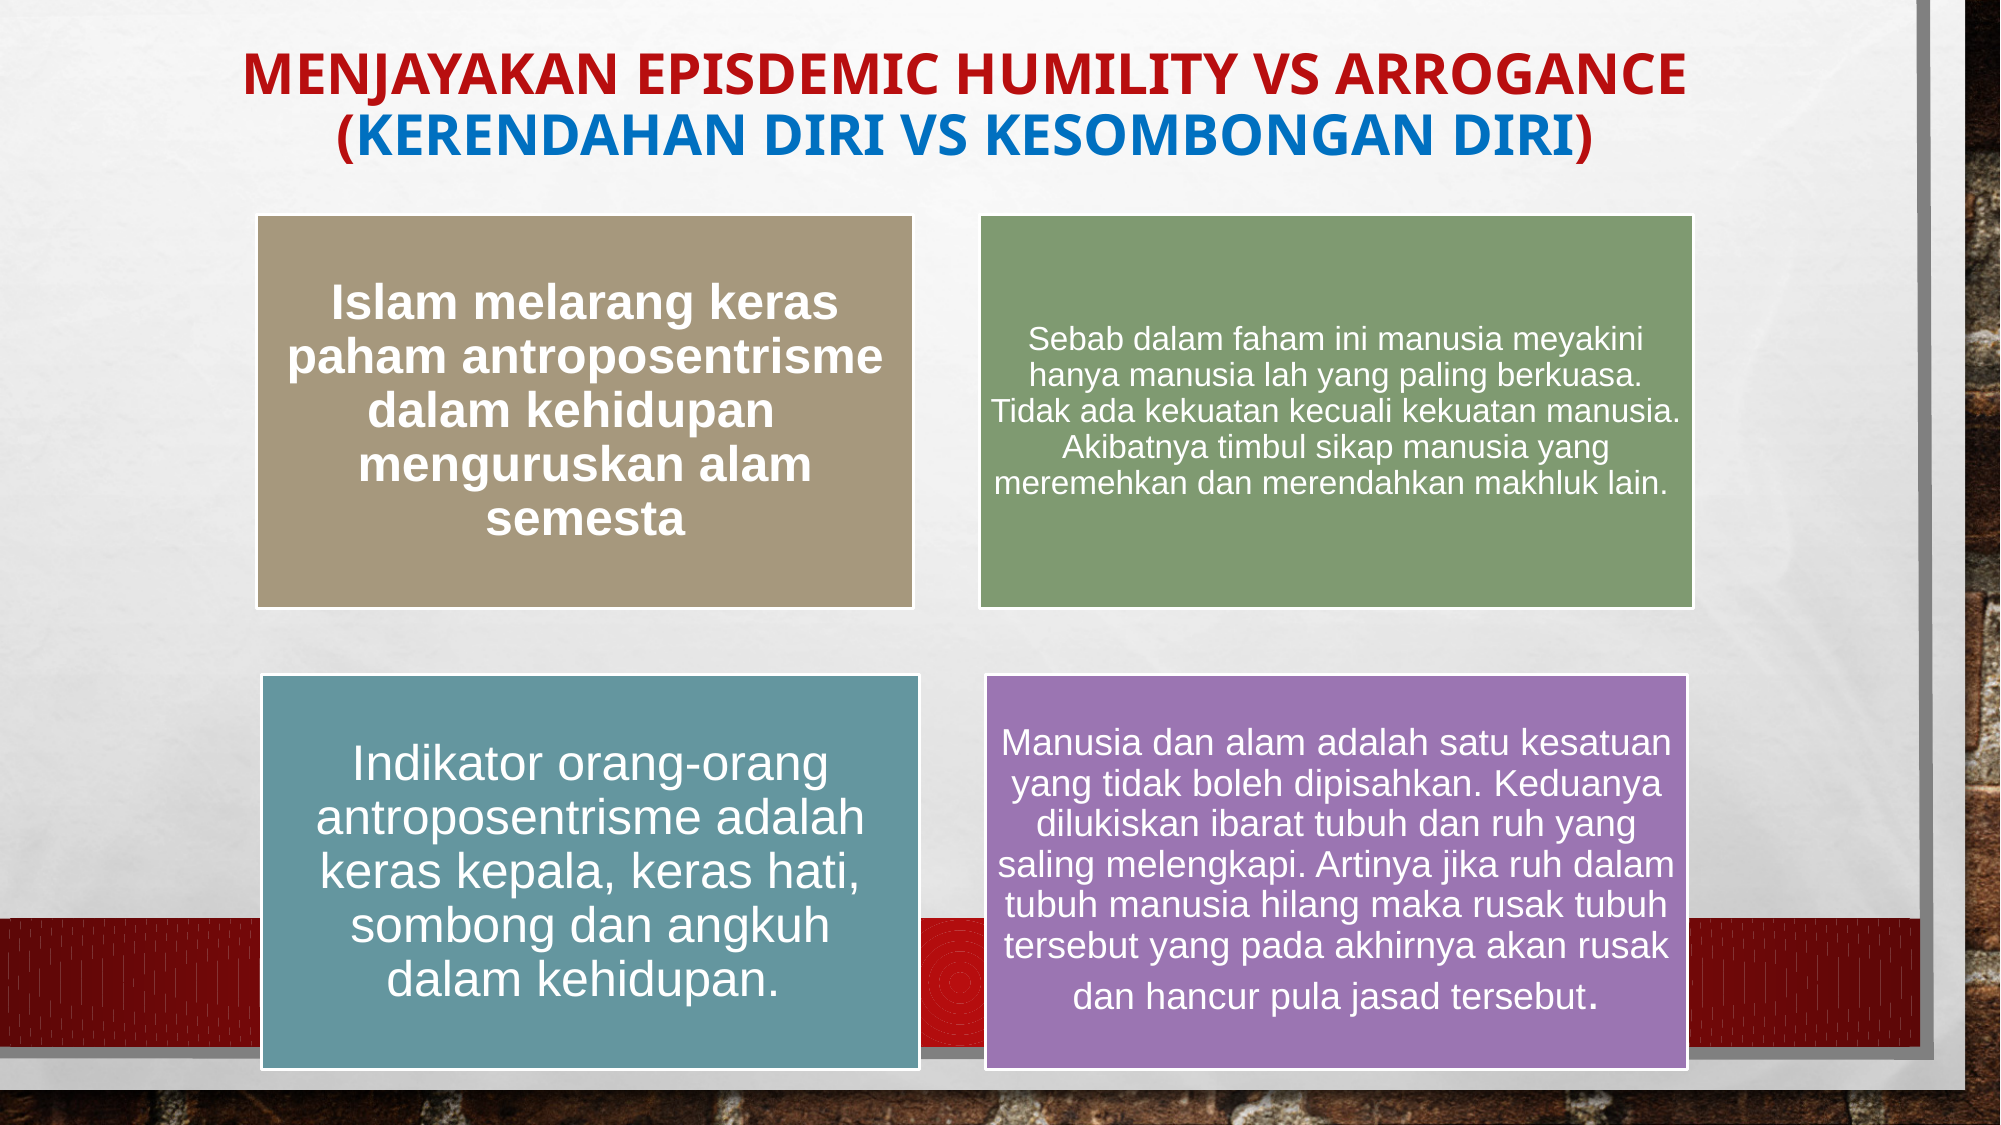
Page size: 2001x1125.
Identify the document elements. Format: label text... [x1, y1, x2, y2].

picture [0, 0, 2000, 1125]
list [70, 213, 1879, 1070]
title MENJAYAKAN EPISDEMIC HUMILITY VS ARROGANCE (kerendahan diri vs kesombongan diri) [71, 37, 1859, 177]
